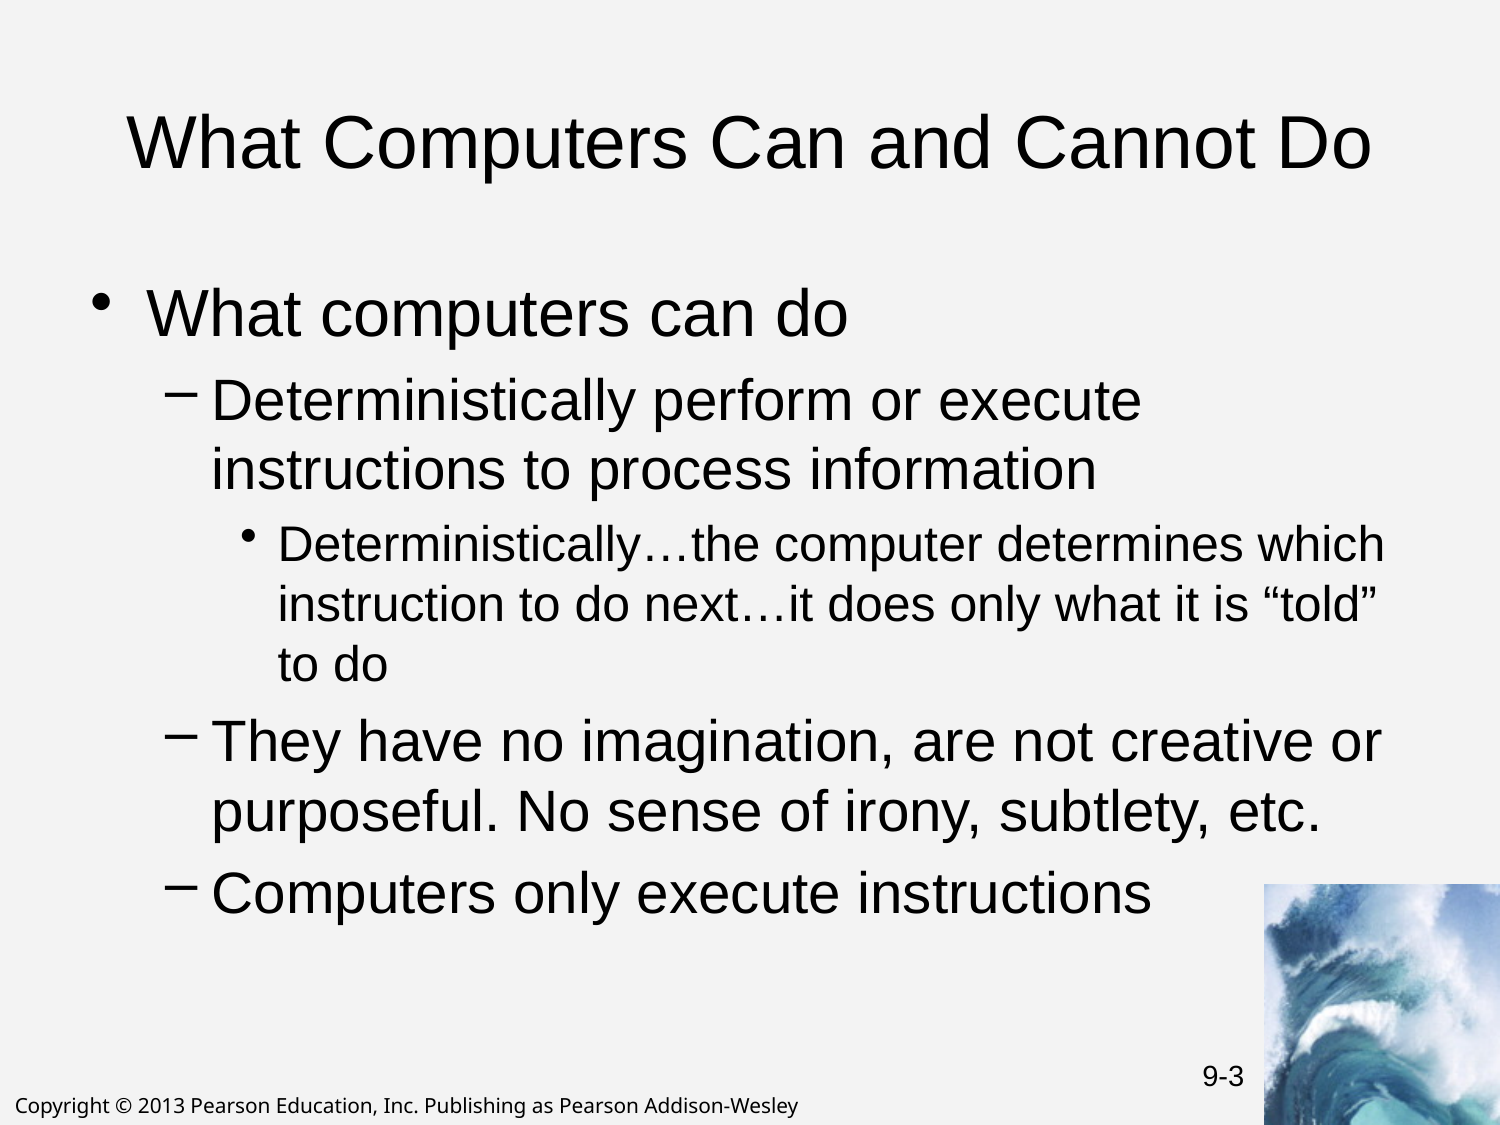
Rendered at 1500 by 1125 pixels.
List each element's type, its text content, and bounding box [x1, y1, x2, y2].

list What computers can do Deterministically perform or execute instructions to process information Deterministically…the computer determines which instruction to do next…it does only what it is “told” to do They have no imagination, are not creative or purposeful. No sense of irony, subtlety, etc. Computers only execute instructions [74, 262, 1426, 1006]
slide_number 9-3 [1187, 1049, 1500, 1125]
picture [1264, 884, 1500, 1049]
title What Computers Can and Cannot Do [74, 44, 1426, 233]
